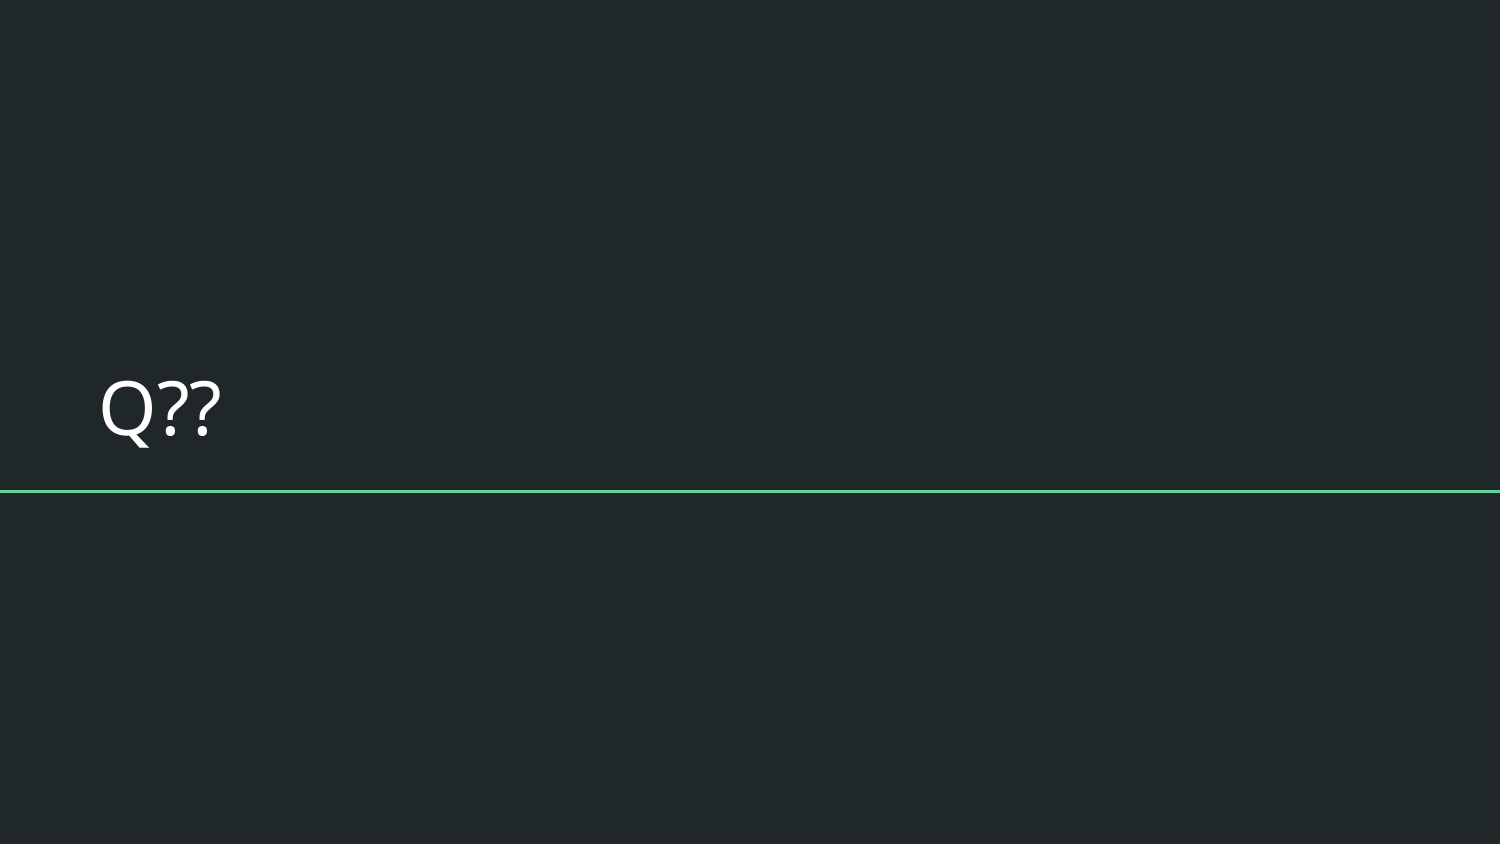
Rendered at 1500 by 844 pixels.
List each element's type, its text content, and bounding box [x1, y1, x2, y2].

title Q?? [83, 337, 1417, 466]
